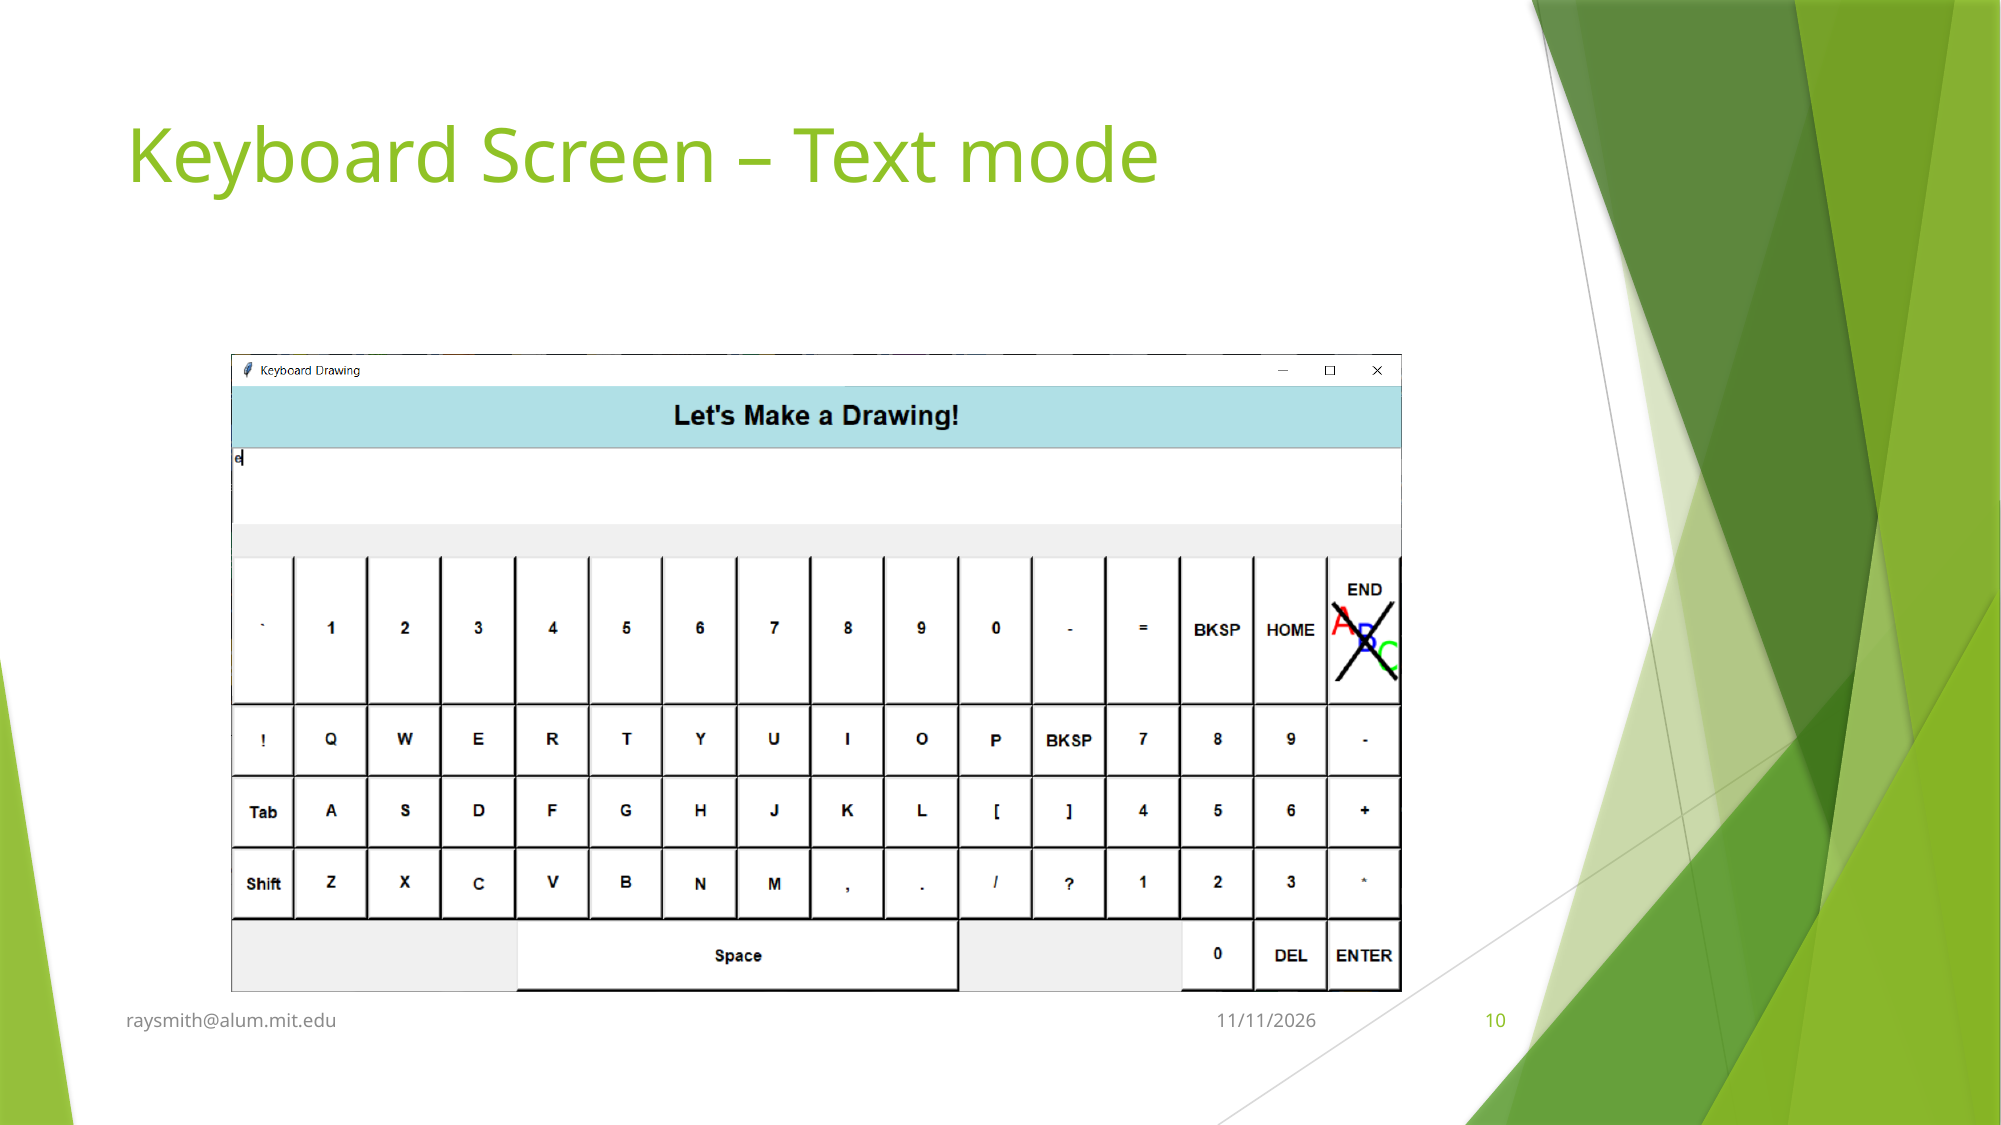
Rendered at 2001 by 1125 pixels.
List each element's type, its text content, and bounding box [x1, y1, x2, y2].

slide_number 10 [1409, 991, 1522, 1051]
footer raysmith@alum.mit.edu [111, 991, 1145, 1051]
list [230, 353, 1402, 992]
title Keyboard Screen – Text mode [111, 99, 1522, 317]
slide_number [1181, 1000, 1332, 1051]
